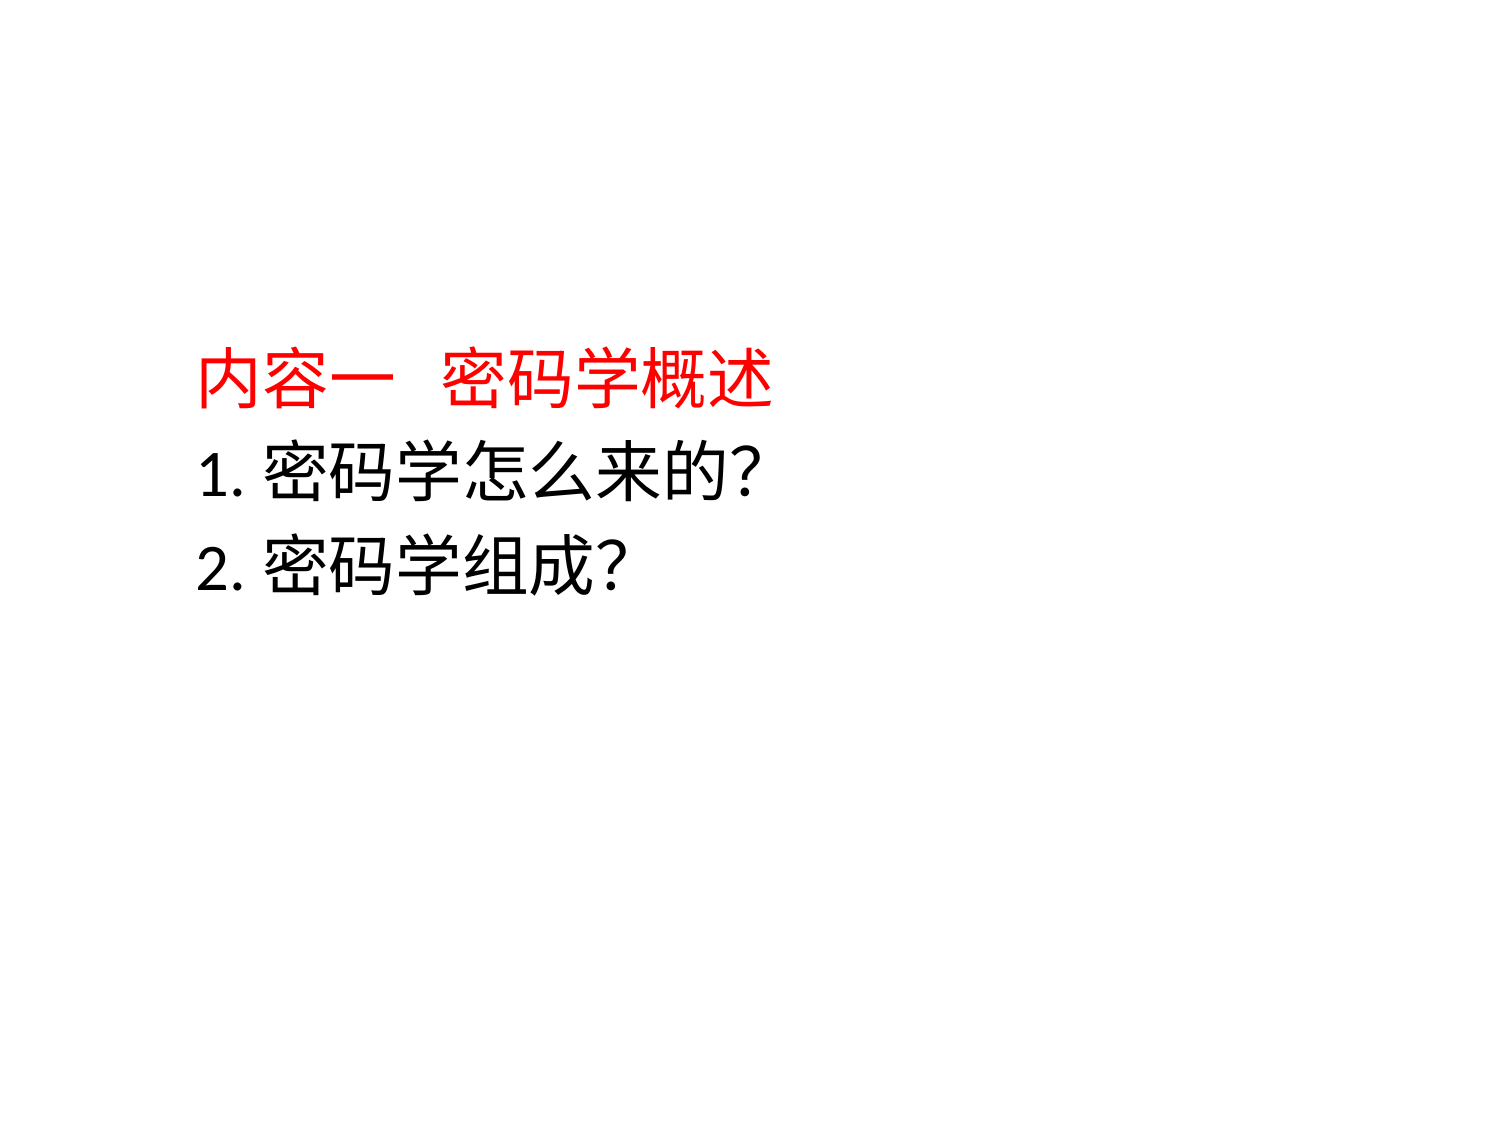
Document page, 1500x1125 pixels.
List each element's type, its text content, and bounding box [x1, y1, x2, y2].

list 内容一 密码学概述 1.密码学怎么来的？ 2.密码学组成？ [180, 329, 1255, 498]
